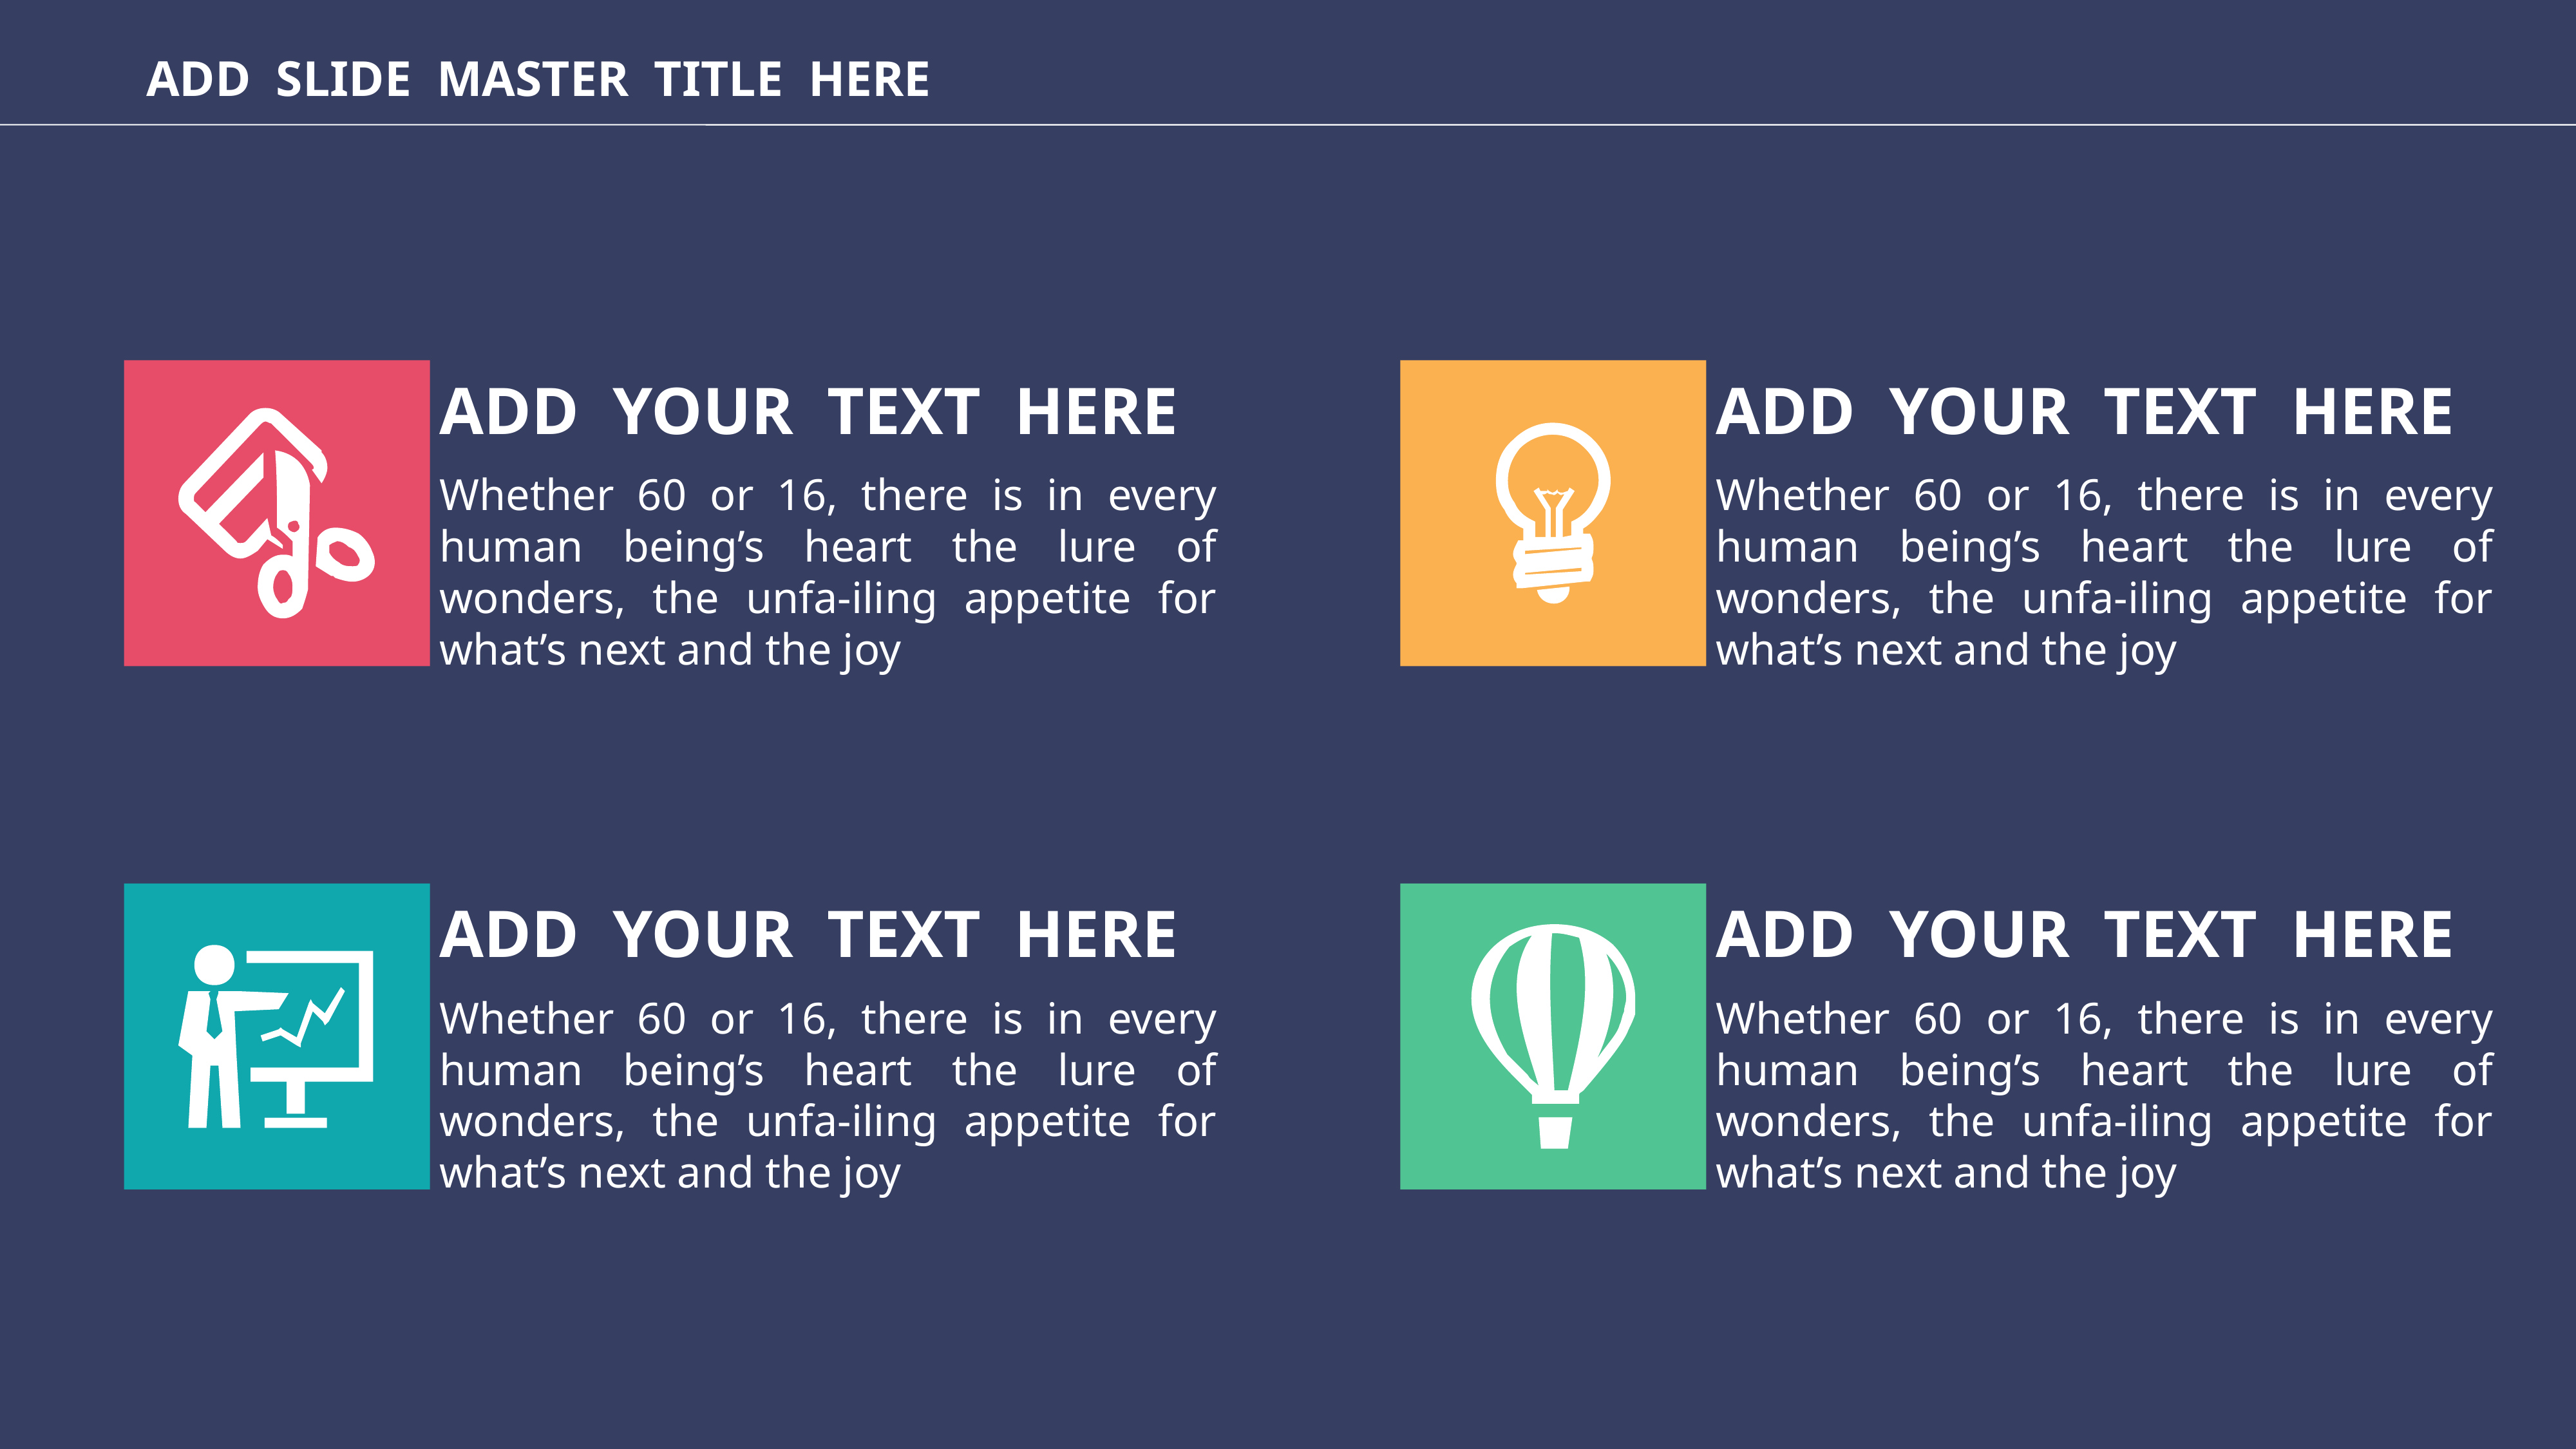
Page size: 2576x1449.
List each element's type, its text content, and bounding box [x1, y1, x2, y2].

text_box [124, 360, 430, 667]
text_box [124, 883, 430, 1190]
text_box ADD YOUR TEXT HERE [435, 360, 1397, 457]
text_box ADD YOUR TEXT HERE [435, 883, 1397, 980]
text_box Whether 60 or 16, there is in every human being’s heart the lure of wonders, the unfa-iling appetite for what’s next and the joy [1706, 981, 2504, 1207]
text_box ADD SLIDE MASTER TITLE HERE [137, 38, 942, 116]
text_box Whether 60 or 16, there is in every human being’s heart the lure of wonders, the unfa-iling appetite for what’s next and the joy [430, 981, 1227, 1207]
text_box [1400, 883, 1707, 1190]
text_box Whether 60 or 16, there is in every human being’s heart the lure of wonders, the unfa-iling appetite for what’s next and the joy [430, 457, 1227, 683]
text_box ADD YOUR TEXT HERE [1710, 883, 2576, 980]
text_box Whether 60 or 16, there is in every human being’s heart the lure of wonders, the unfa-iling appetite for what’s next and the joy [1706, 457, 2504, 683]
text_box ADD YOUR TEXT HERE [1710, 360, 2576, 457]
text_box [1400, 360, 1707, 667]
